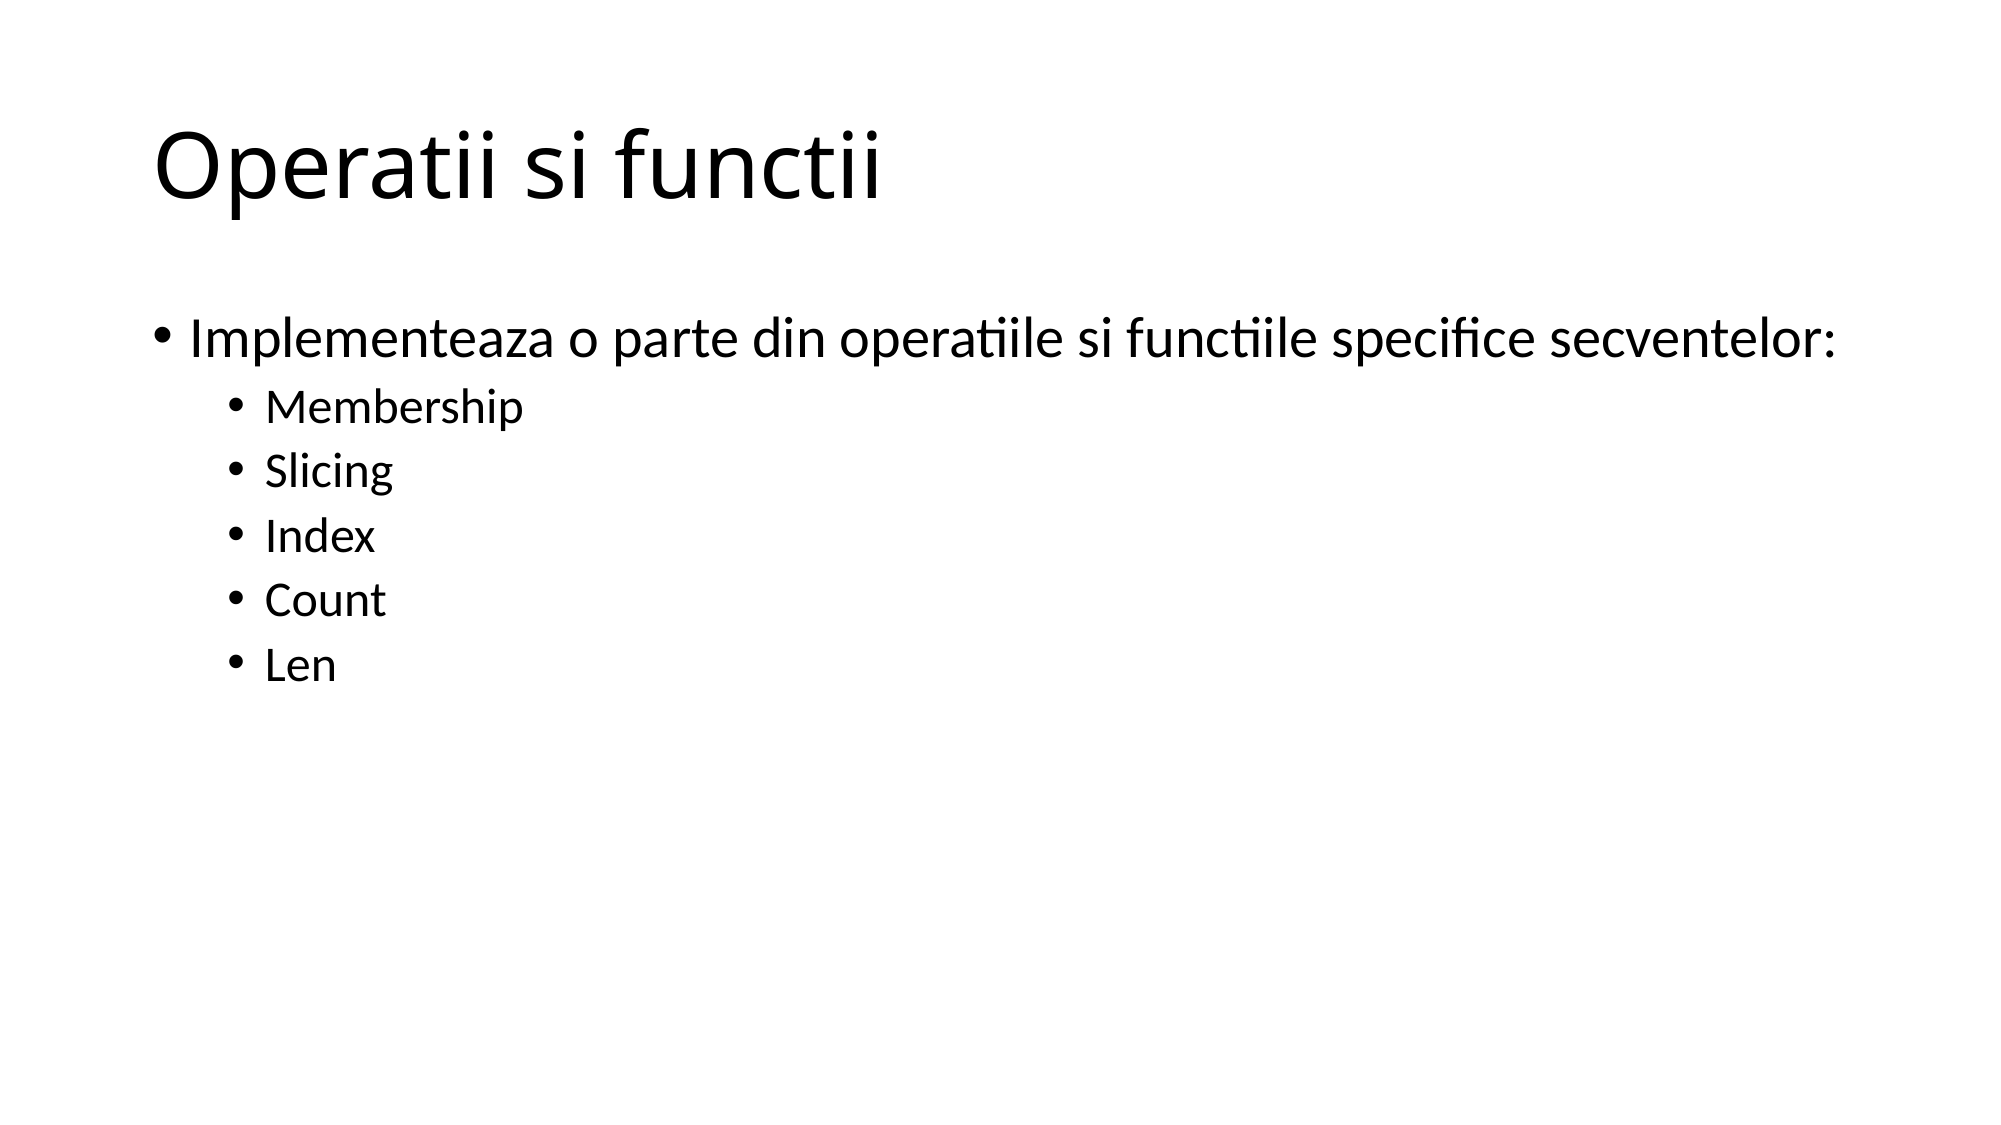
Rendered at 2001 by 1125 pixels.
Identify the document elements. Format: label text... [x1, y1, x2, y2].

title Operatii si functii [137, 59, 1863, 278]
list Implementeaza o parte din operatiile si functiile specifice secventelor: Membership Slicing Index Count Len [137, 299, 1863, 1014]
